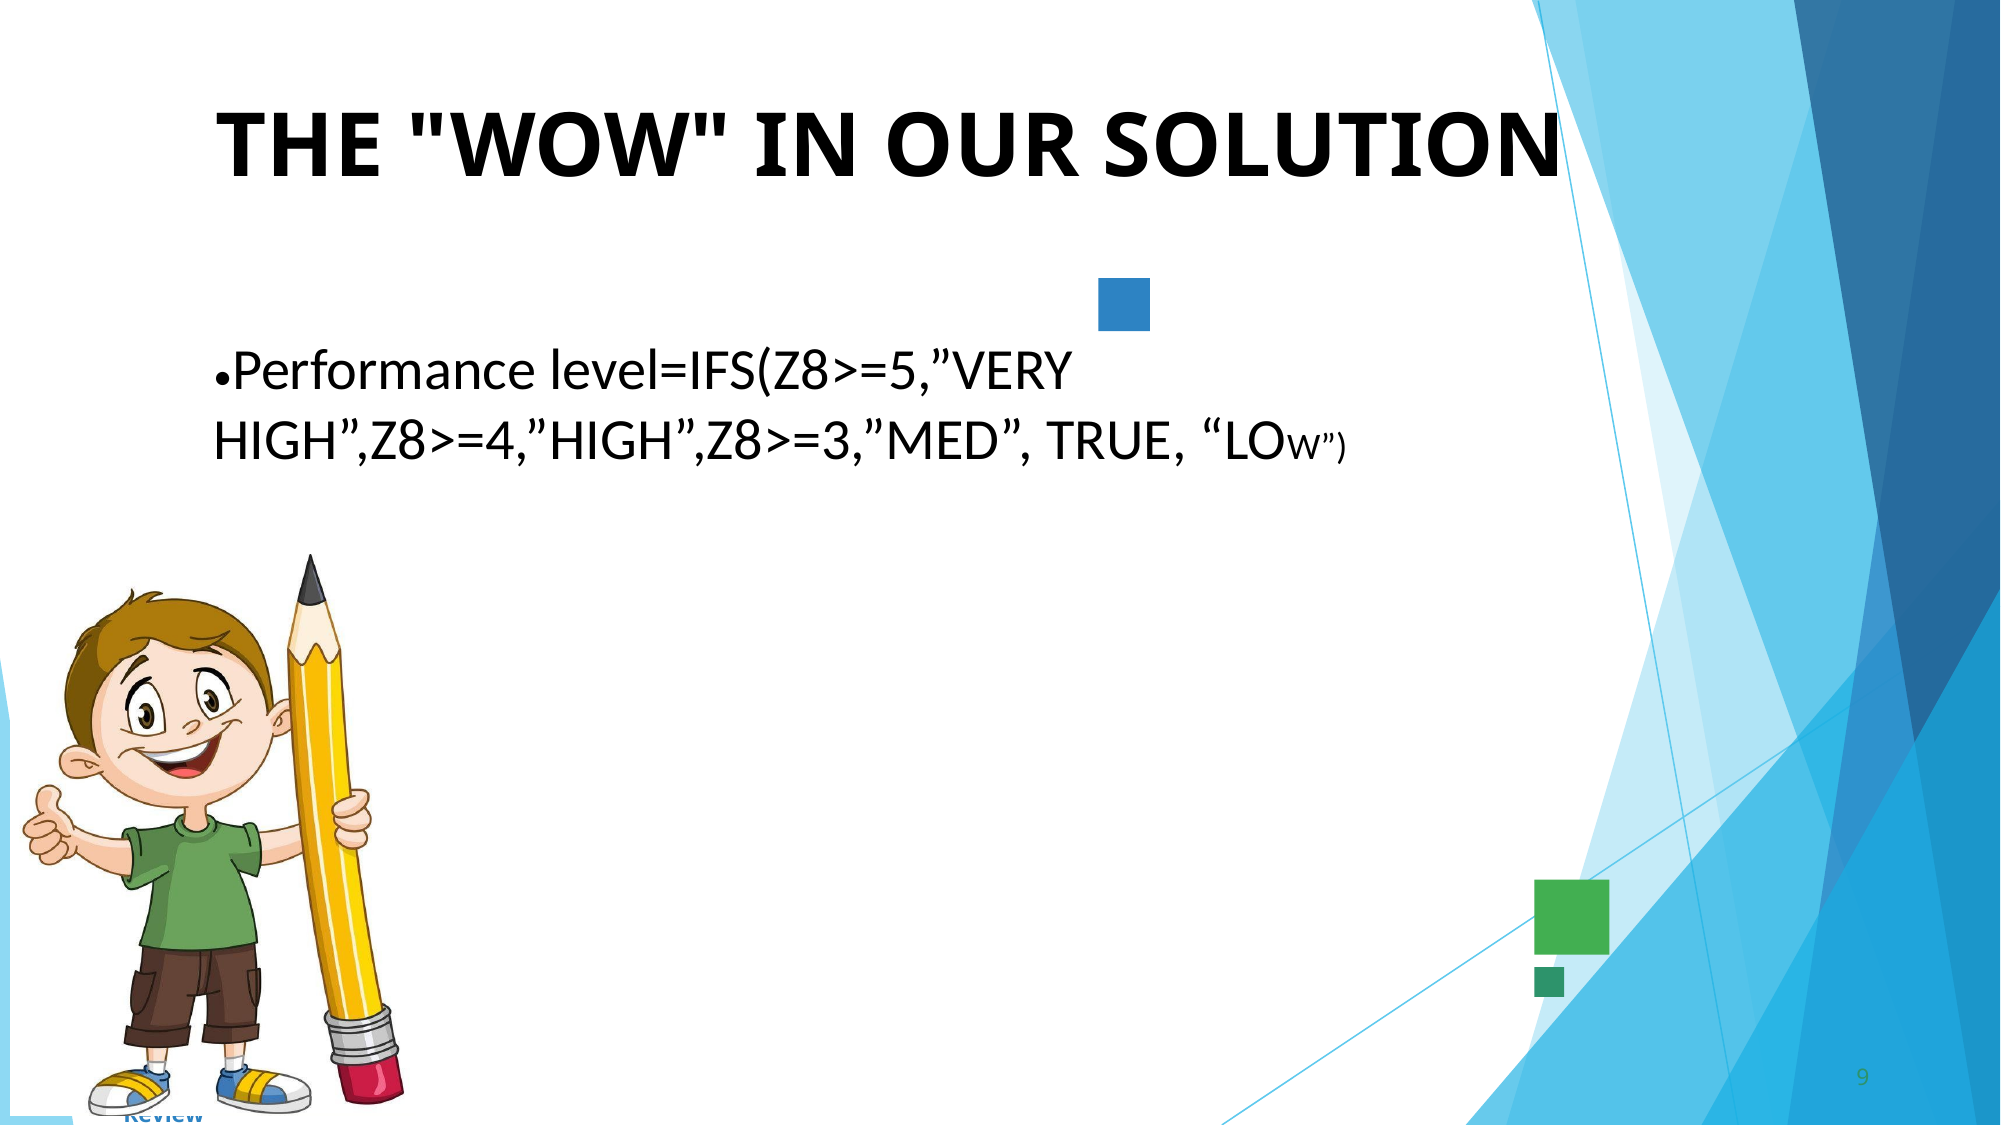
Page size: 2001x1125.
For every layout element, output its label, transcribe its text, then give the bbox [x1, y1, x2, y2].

list •Performance level=IFS(Z8>=5,”VERY HIGH”,Z8>=4,”HIGH”,Z8>=3,”MED”, TRUE, “LOW”) [213, 331, 1556, 969]
text_box [1556, 879, 1610, 955]
text_box [1098, 278, 1150, 331]
text_box ‹#› [1849, 1061, 1888, 1095]
picture [10, 554, 416, 1116]
text_box [1534, 967, 1565, 997]
title THE "WOW" IN OUR SOLUTION [213, 84, 1966, 276]
